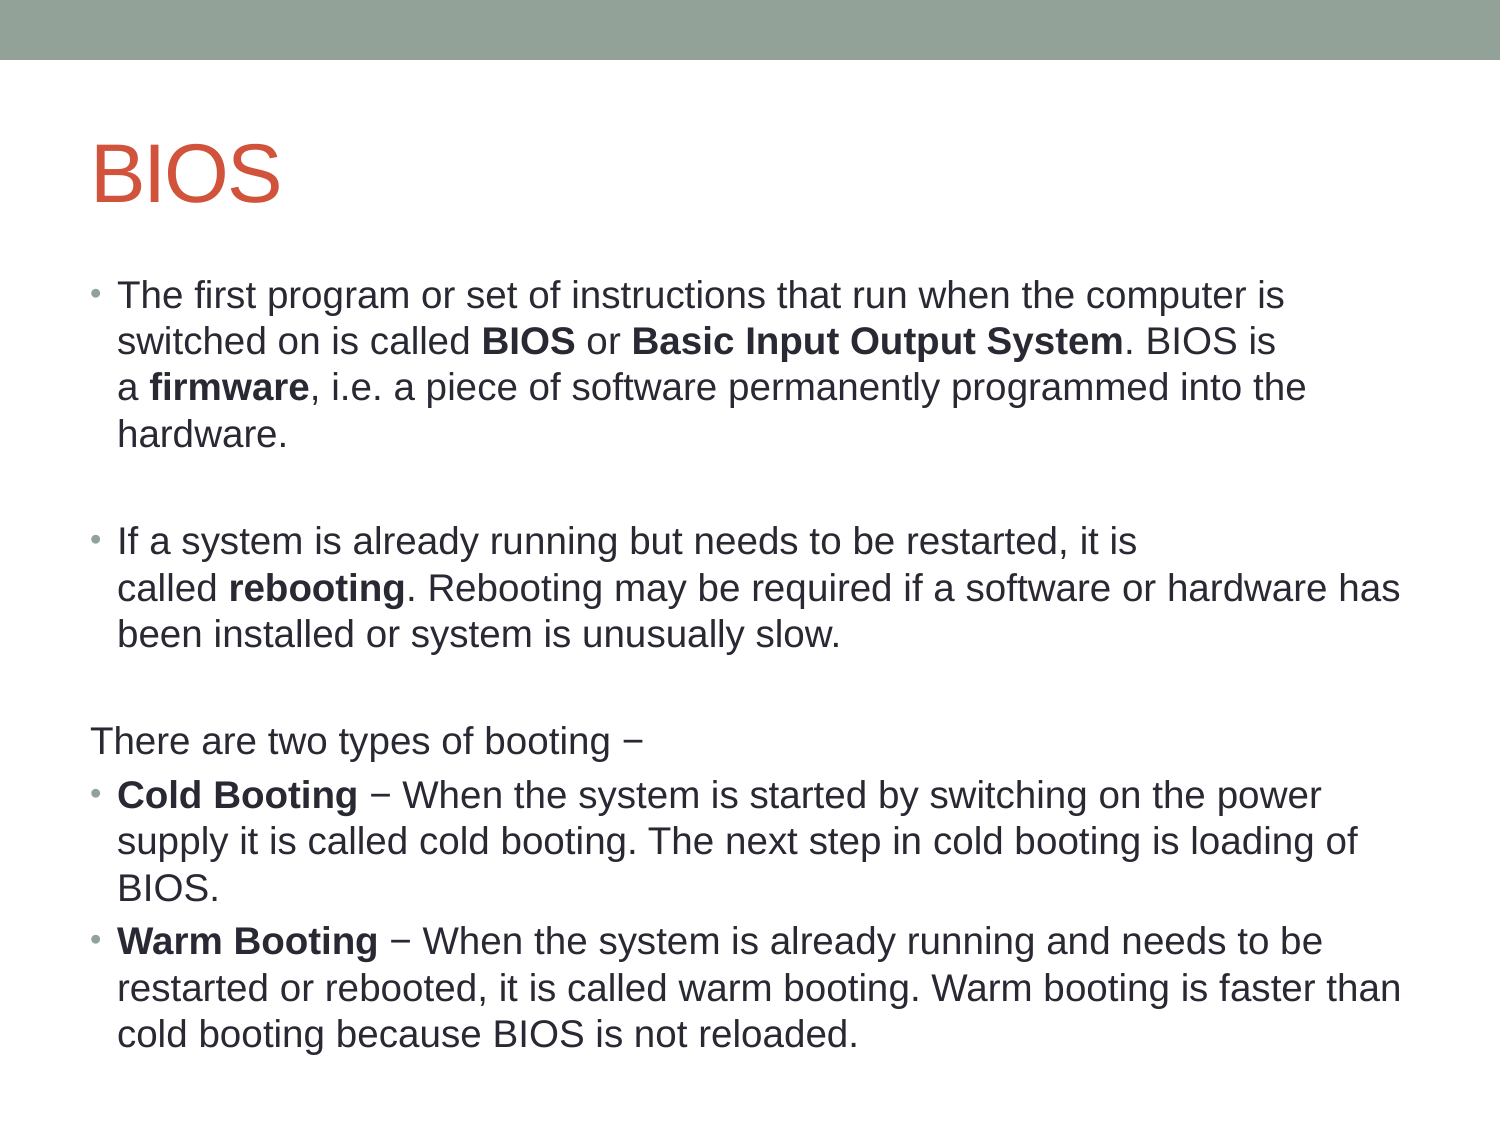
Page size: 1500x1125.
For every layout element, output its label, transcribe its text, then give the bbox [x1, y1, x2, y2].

title BIOS [75, 87, 1425, 250]
list The first program or set of instructions that run when the computer is switched on is called BIOS or Basic Input Output System. BIOS is a firmware, i.e. a piece of software permanently programmed into the hardware. If a system is already running but needs to be restarted, it is called rebooting. Rebooting may be required if a software or hardware has been installed or system is unusually slow. There are two types of booting − Cold Booting − When the system is started by switching on the power supply it is called cold booting. The next step in cold booting is loading of BIOS. Warm Booting − When the system is already running and needs to be restarted or rebooted, it is called warm booting. Warm booting is faster than cold booting because BIOS is not reloaded. [75, 262, 1425, 1063]
